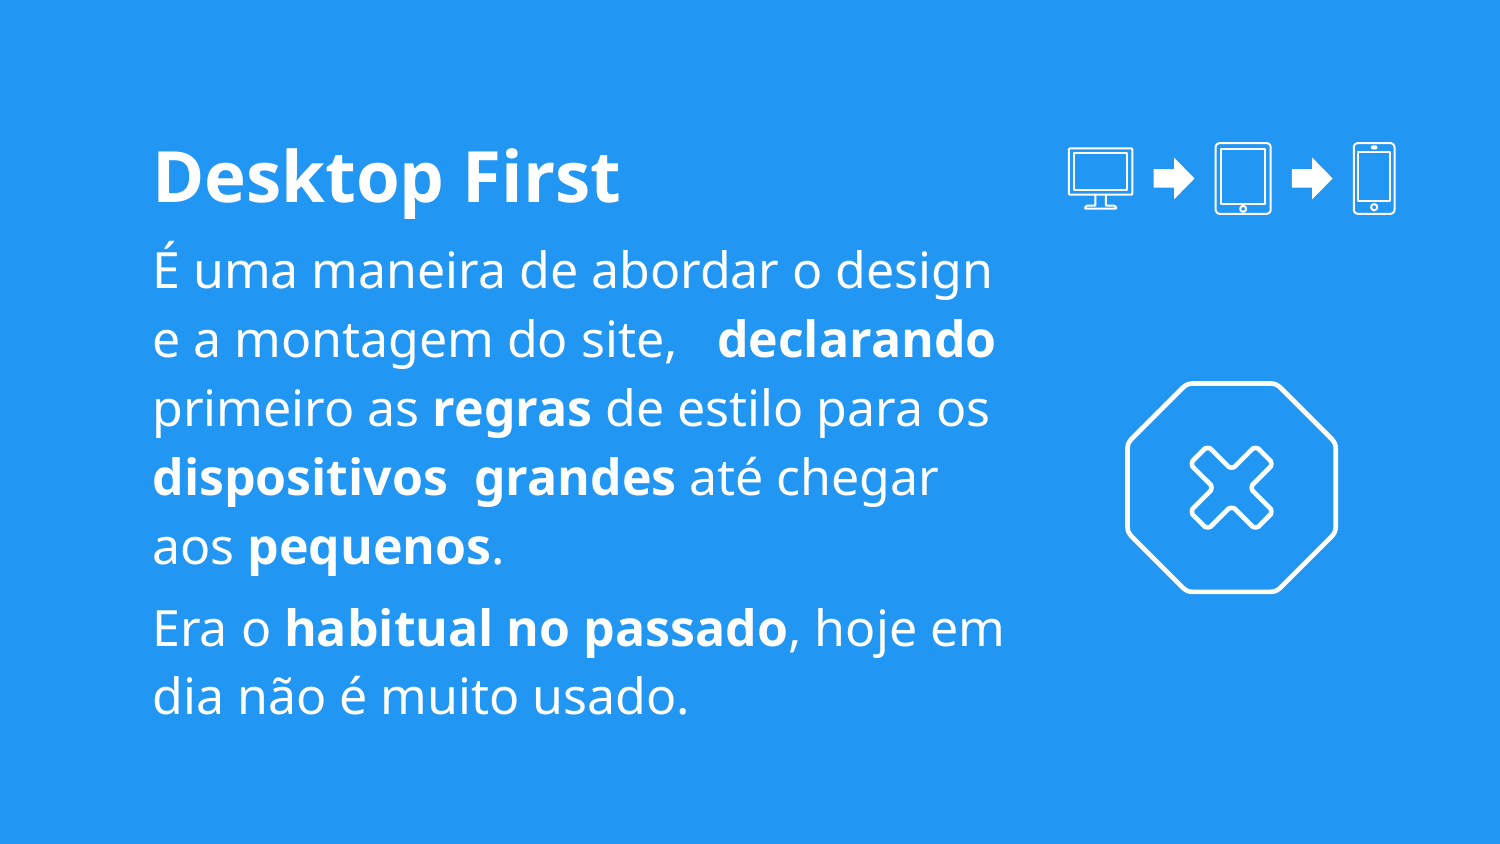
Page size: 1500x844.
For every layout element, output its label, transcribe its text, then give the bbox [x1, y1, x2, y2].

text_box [1068, 148, 1133, 209]
text_box [1153, 157, 1195, 200]
text_box Desktop First É uma maneira de abordar o design e a montagem do site, declarando primeiro as regras de estilo para os dispositivos grandes até chegar aos pequenos. Era o habitual no passado, hoje em dia não é muito usado. [137, 104, 1040, 475]
text_box [1291, 157, 1333, 200]
